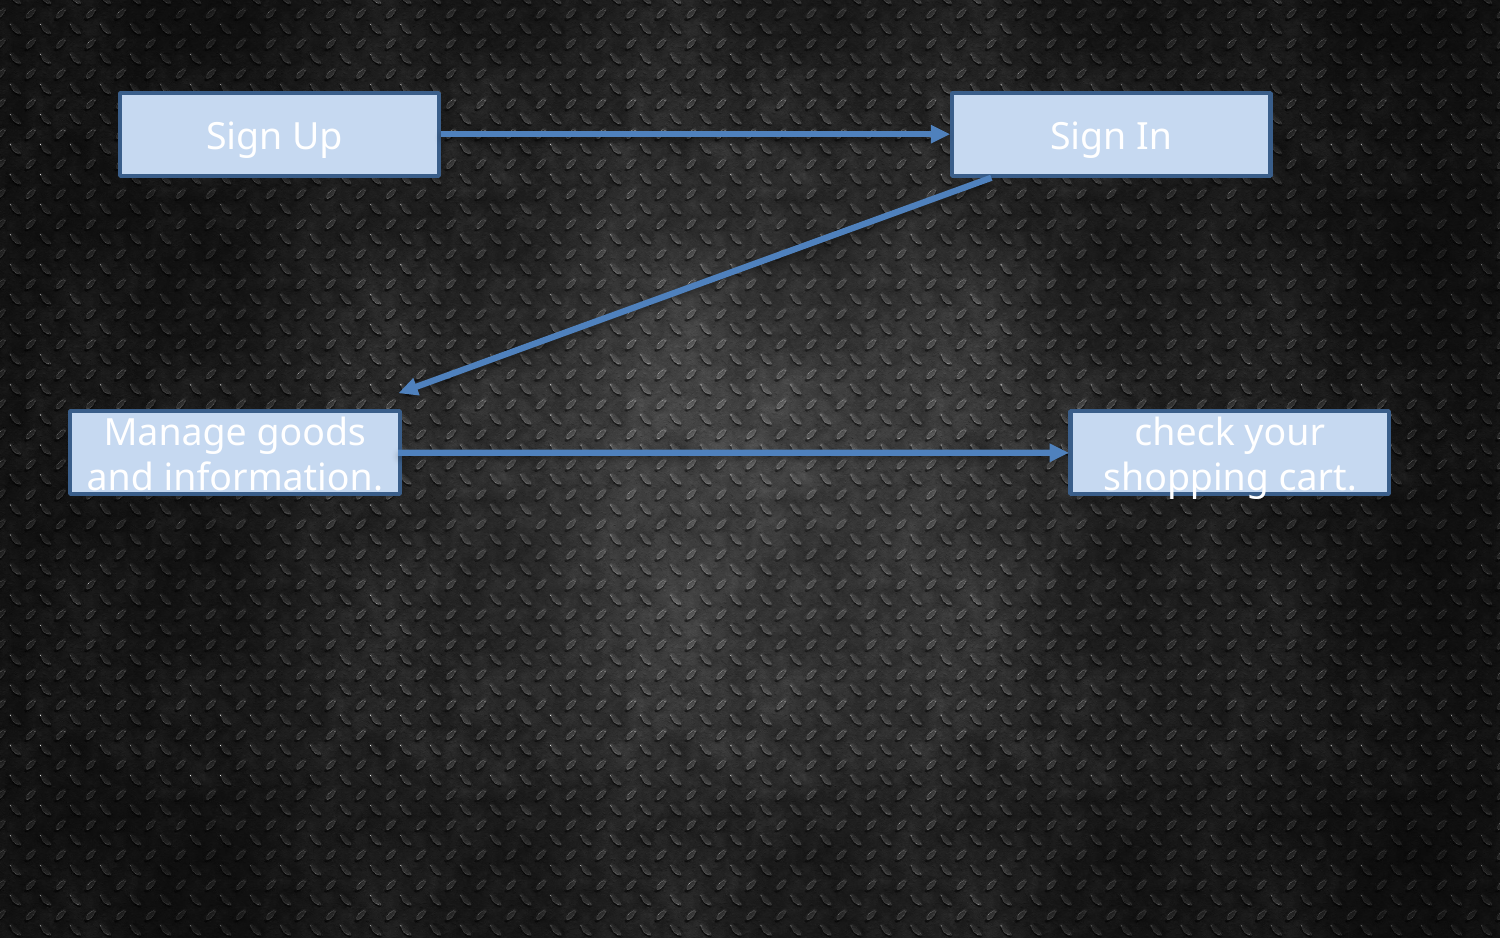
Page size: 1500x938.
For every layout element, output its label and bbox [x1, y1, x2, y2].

text_box [440, 128, 950, 141]
text_box [119, 92, 439, 176]
text_box [951, 92, 1271, 176]
text_box [69, 392, 401, 513]
picture [0, 0, 1500, 938]
text_box [399, 177, 992, 395]
text_box [401, 446, 1069, 459]
text_box [1070, 395, 1390, 510]
